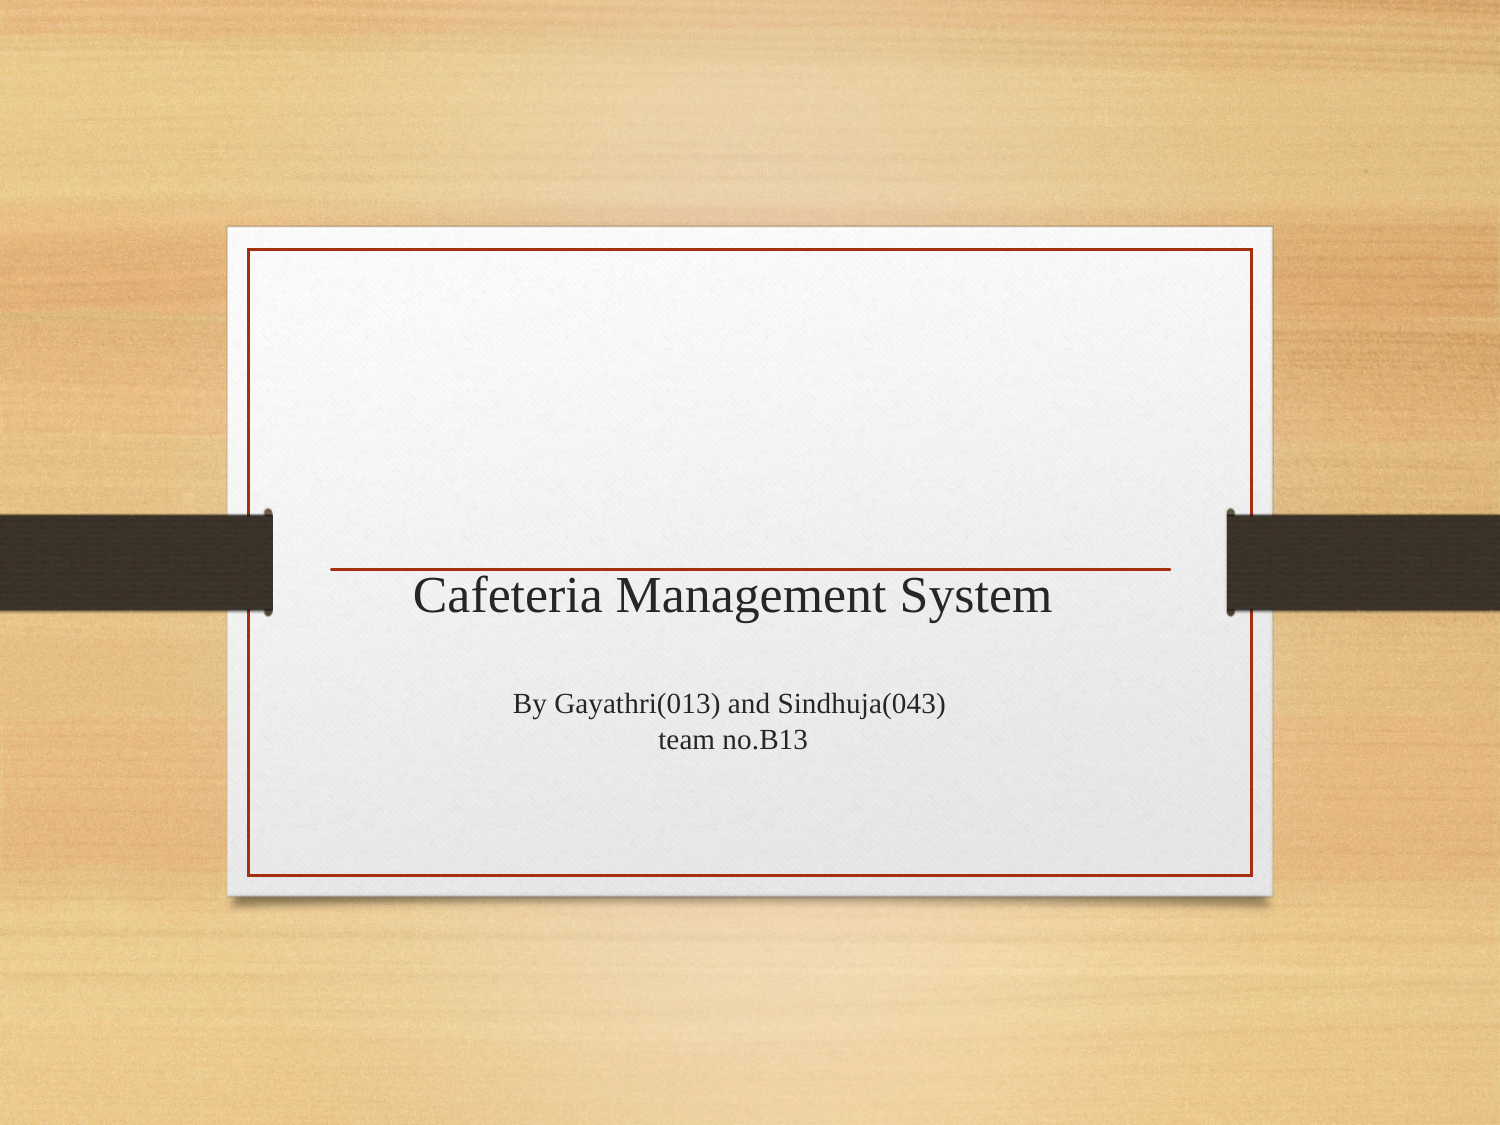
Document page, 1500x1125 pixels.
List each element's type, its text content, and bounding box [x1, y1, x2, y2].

picture [0, 0, 1500, 1125]
title Cafeteria Management System By Gayathri(013) and Sindhuja(043) team no.B13 [239, 487, 1228, 763]
